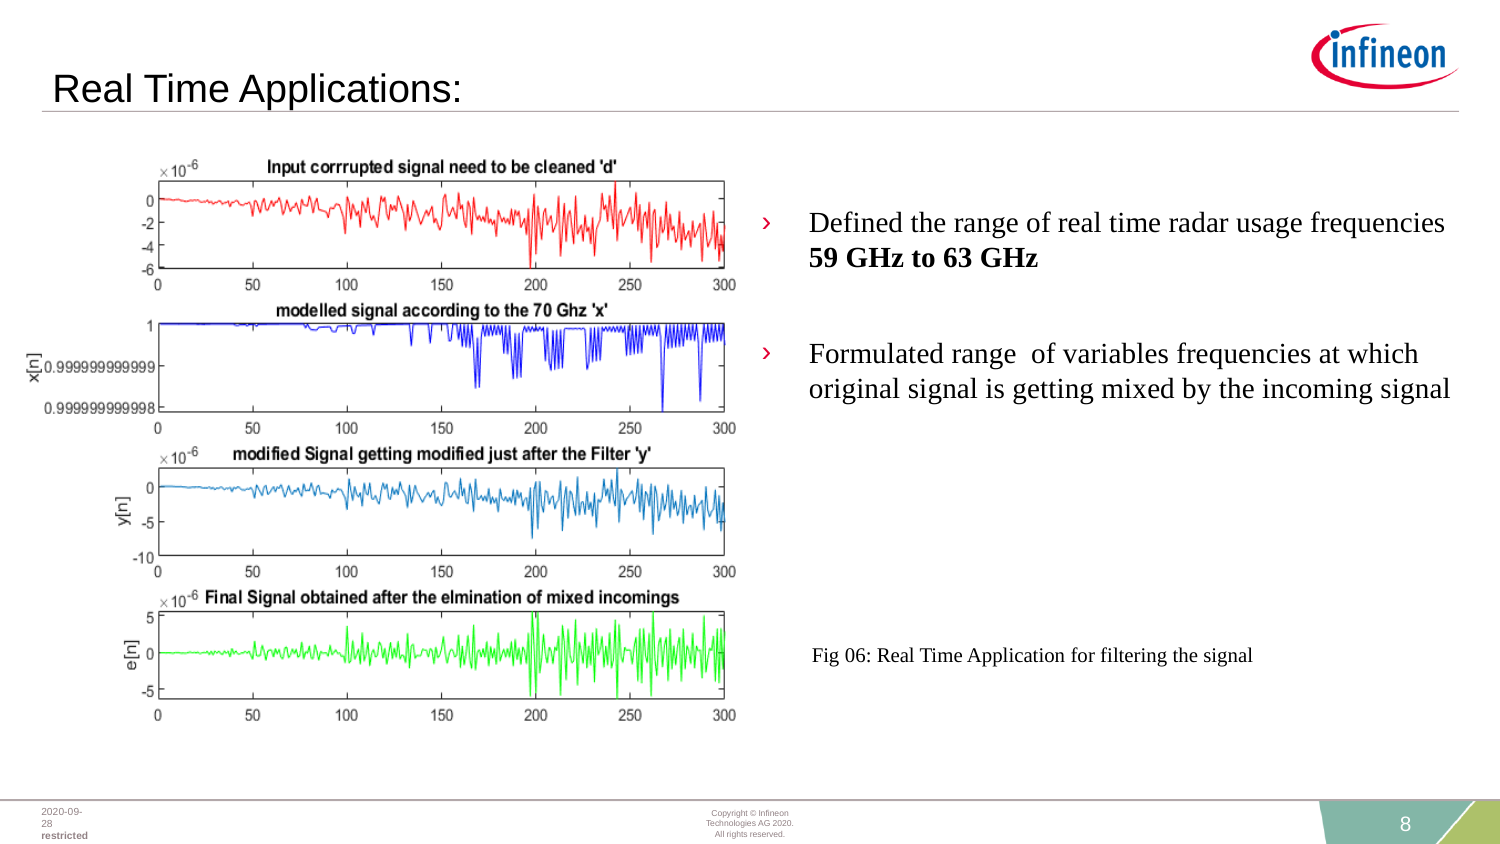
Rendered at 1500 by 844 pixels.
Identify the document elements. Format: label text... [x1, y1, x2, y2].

text_box Fig 06: Real Time Application for filtering the signal [802, 634, 1424, 675]
slide_number 8 [1364, 804, 1412, 843]
picture [22, 117, 798, 773]
footer Copyright © Infineon Technologies AG 2020. All rights reserved. [702, 804, 798, 843]
picture [0, 799, 1500, 844]
list Defined the range of real time radar usage frequencies 59 GHz to 63 GHz Formulated range of variables frequencies at which original signal is getting mixed by the incoming signal [761, 156, 1459, 786]
title Real Time Applications: [41, 23, 1227, 112]
picture [0, 0, 1500, 112]
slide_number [41, 804, 89, 843]
